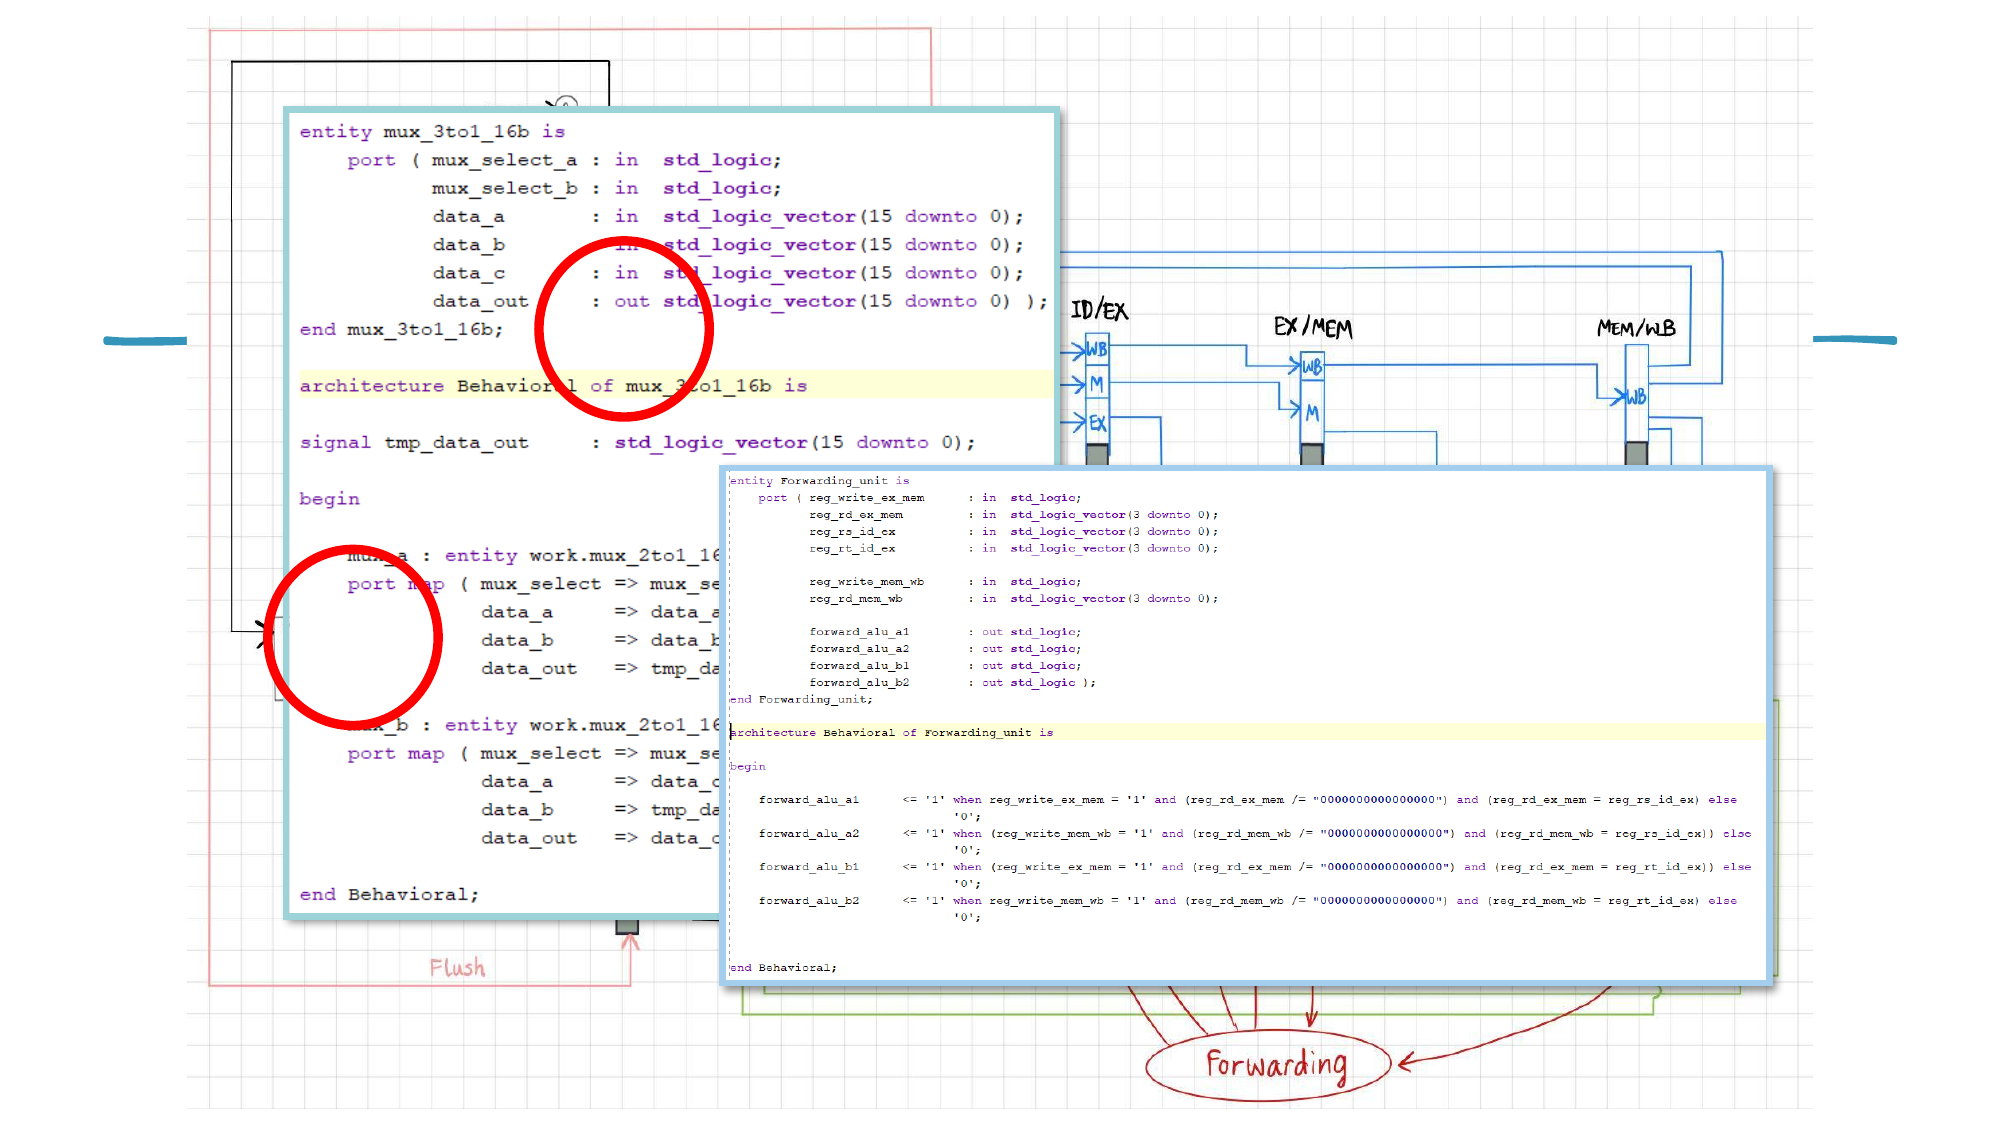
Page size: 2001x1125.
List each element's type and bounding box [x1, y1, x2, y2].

picture [186, 16, 1814, 1109]
